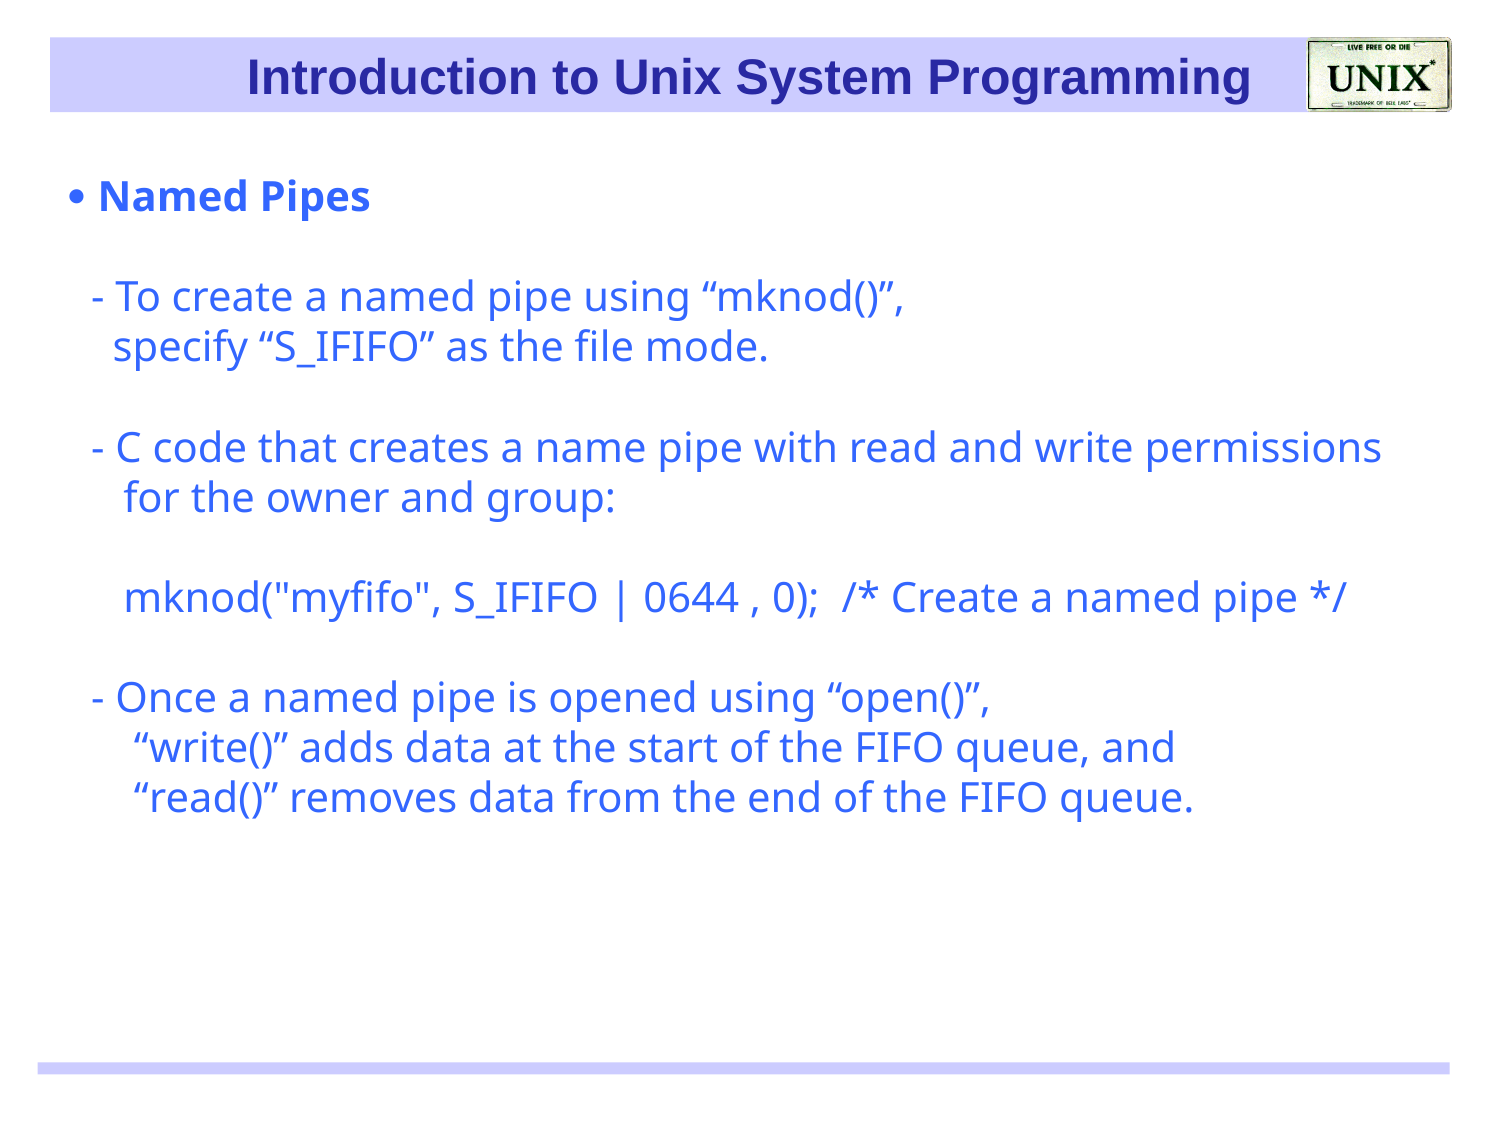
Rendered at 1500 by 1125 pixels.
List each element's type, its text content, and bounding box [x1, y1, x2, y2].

picture [1306, 37, 1452, 112]
text_box  Named Pipes - To create a named pipe using “mknod()”, specify “S_IFIFO” as the file mode. - C code that creates a name pipe with read and write permissions for the owner and group: mknod("myfifo", S_IFIFO | 0644 , 0); /* Create a named pipe */ - Once a named pipe is opened using “open()”, “write()” adds data at the start of the FIFO queue, and “read()” removes data from the end of the FIFO queue. [54, 162, 1373, 903]
